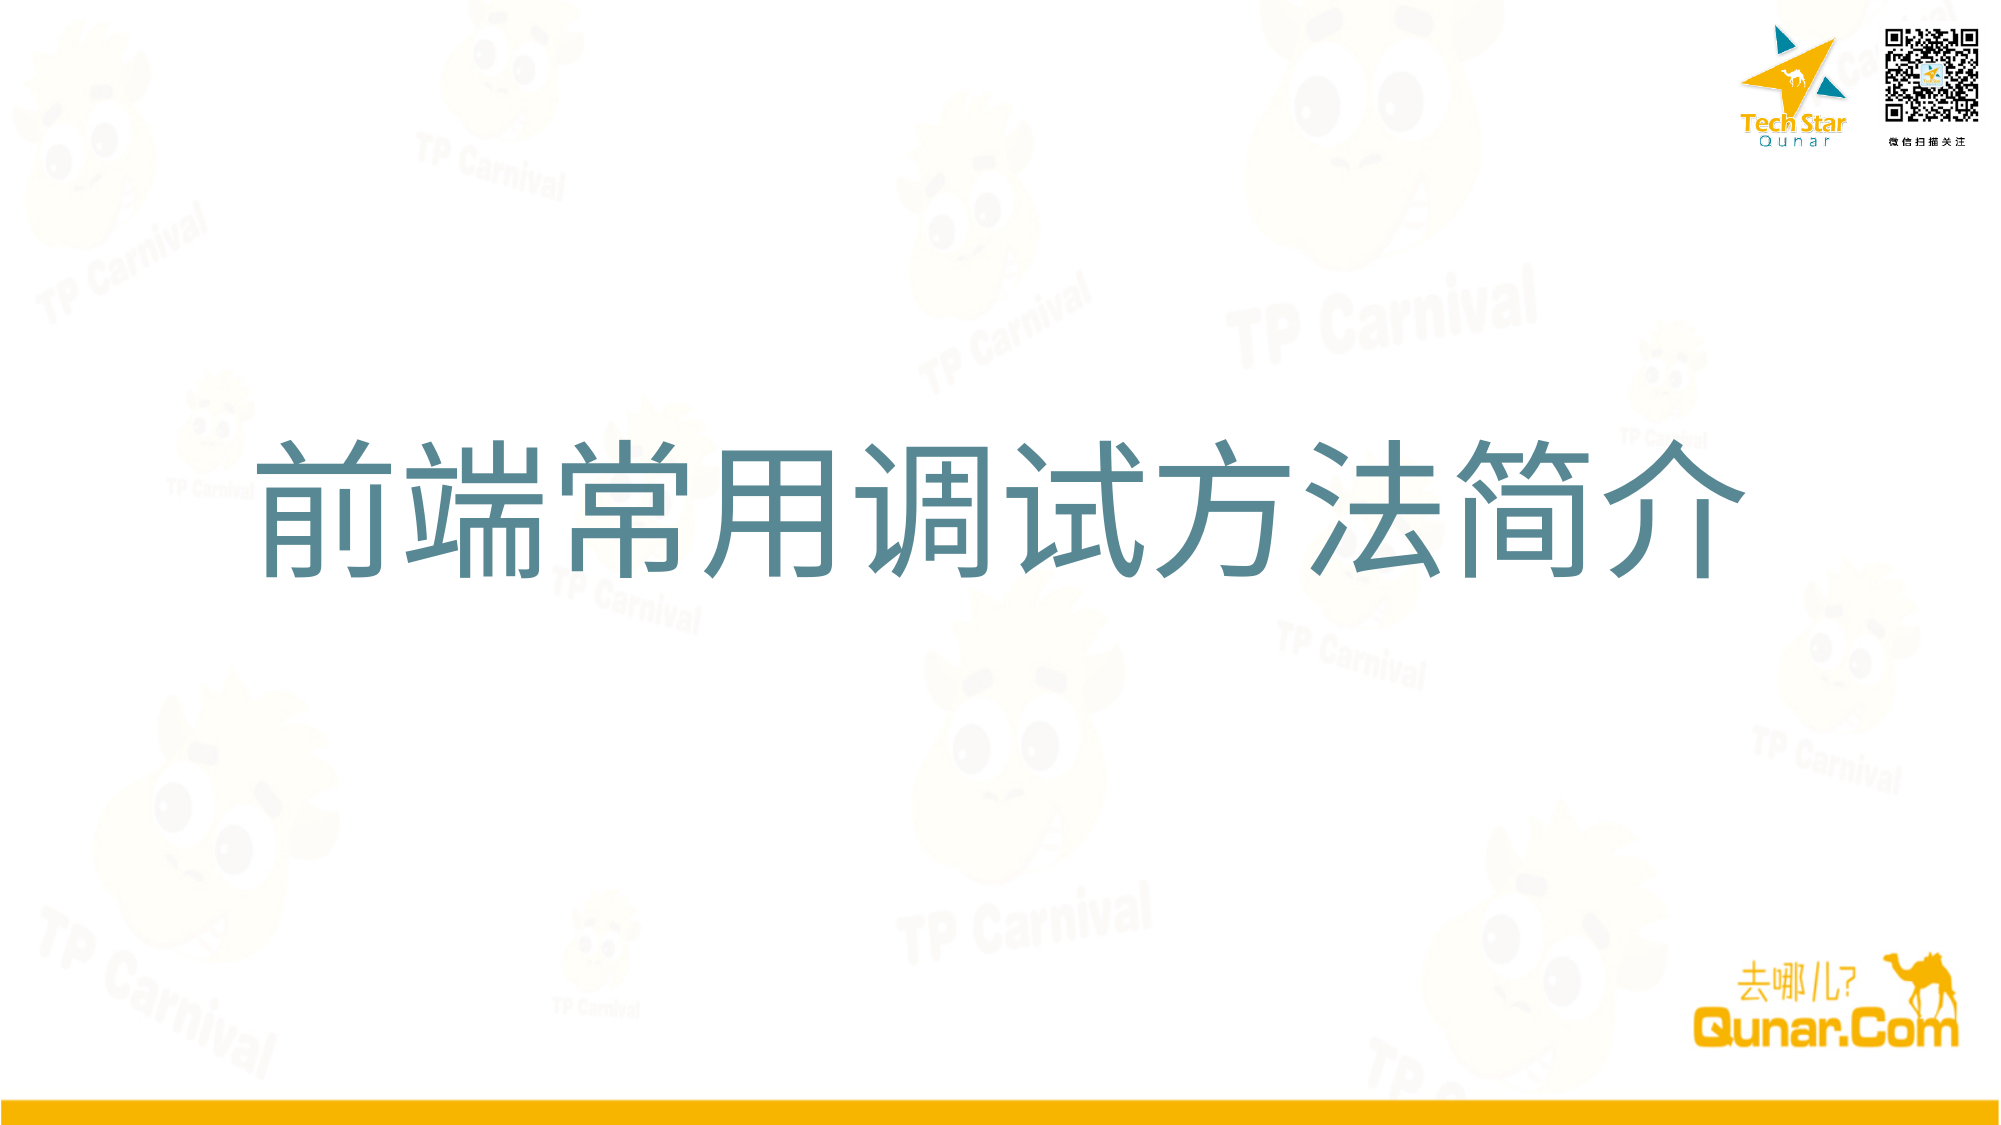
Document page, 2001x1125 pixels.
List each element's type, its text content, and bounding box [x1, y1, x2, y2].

picture [0, 735, 2000, 1125]
title 前端常用调试方法简介 [0, 188, 2000, 735]
picture [0, 0, 2001, 188]
